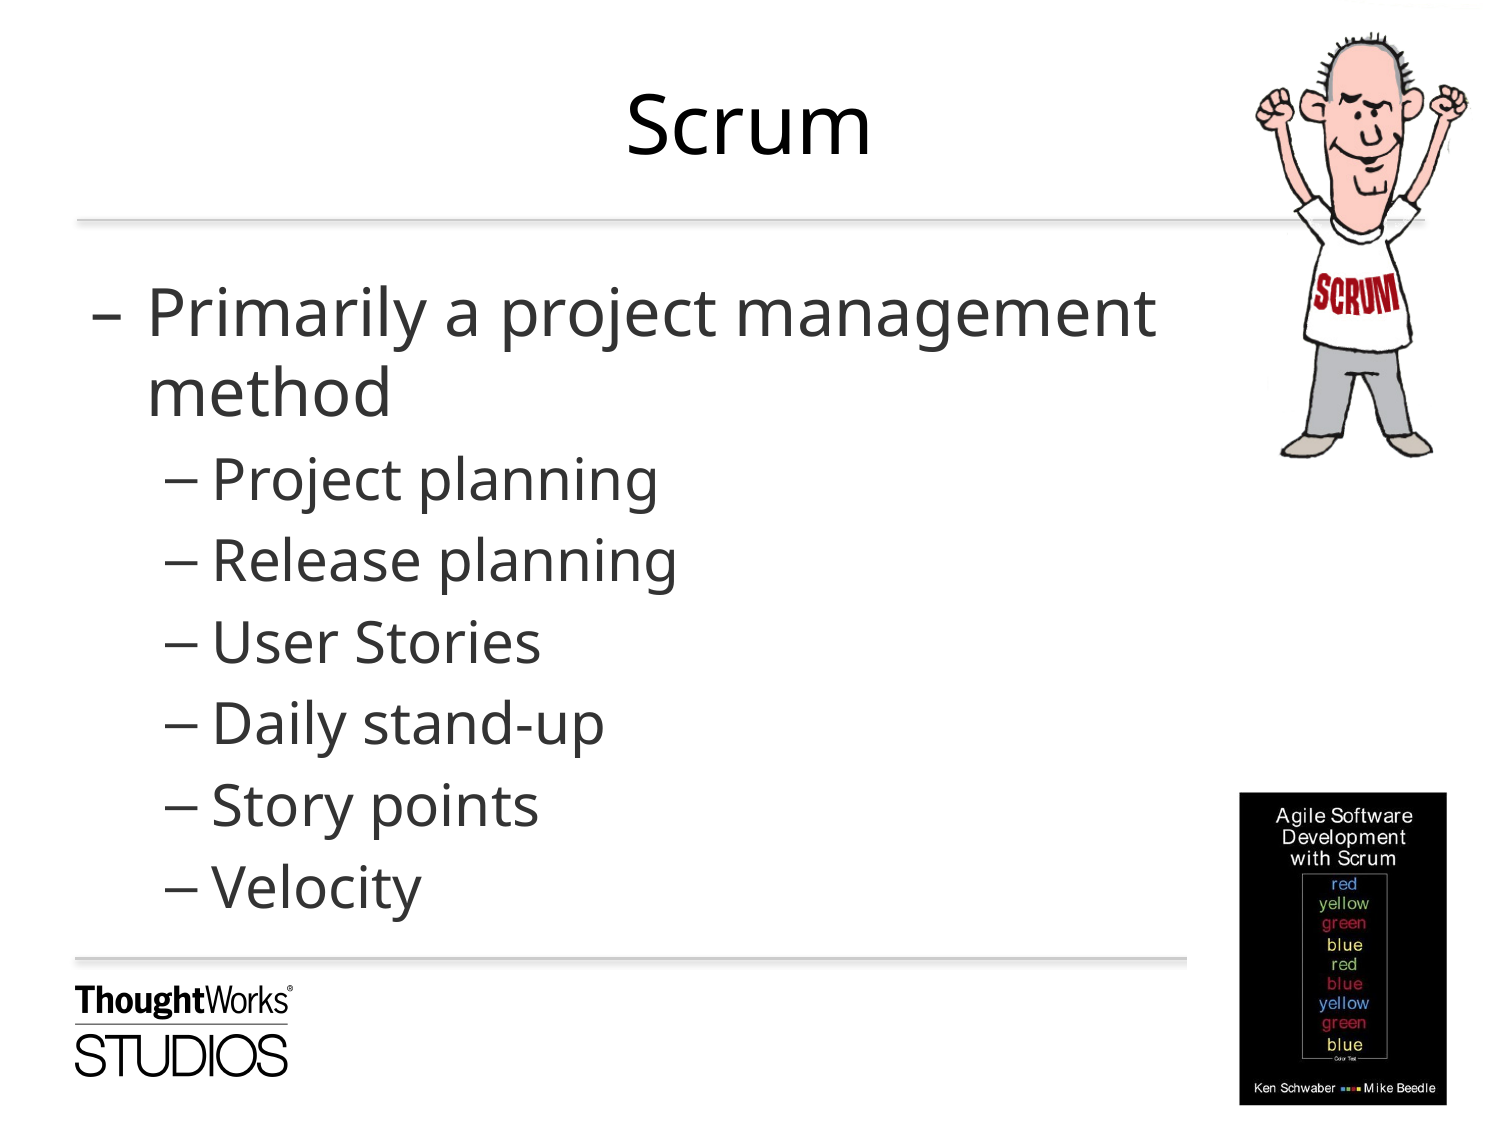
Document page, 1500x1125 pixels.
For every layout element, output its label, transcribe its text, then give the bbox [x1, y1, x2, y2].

picture [75, 985, 293, 1077]
picture [1245, 0, 1483, 476]
list Primarily a project management method Project planning Release planning User Stories Daily stand-up Story points Velocity [75, 262, 1425, 948]
title Scrum [75, 45, 1240, 197]
picture [1186, 792, 1500, 1107]
